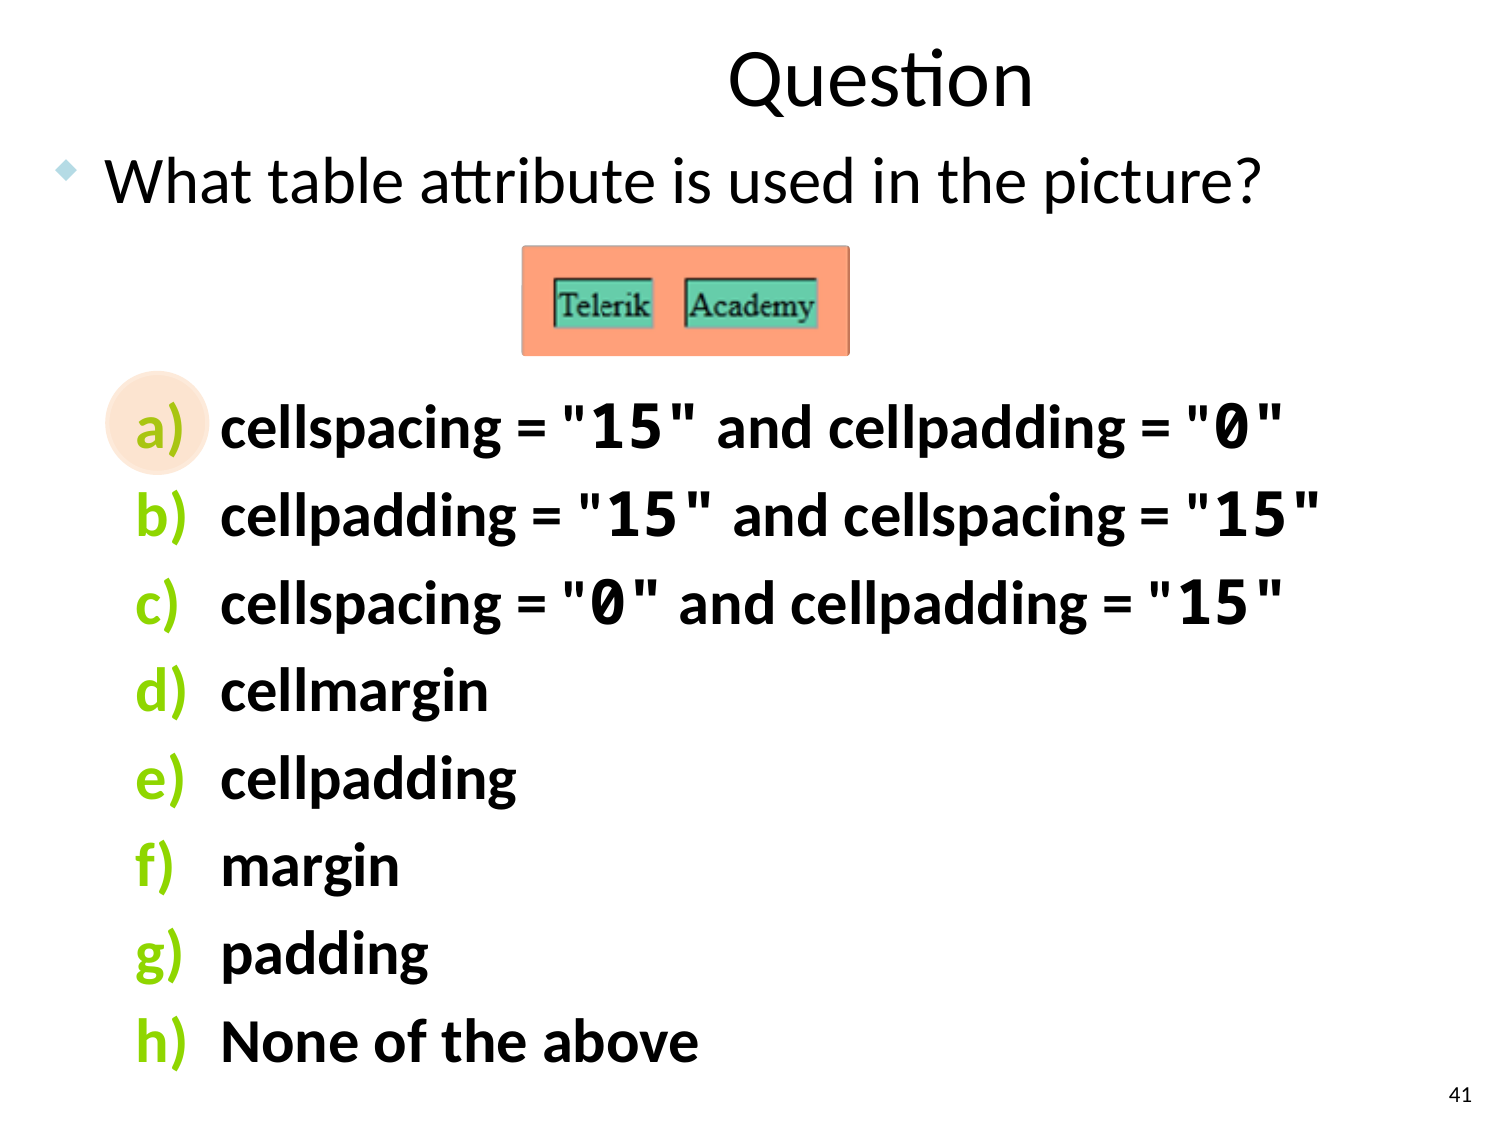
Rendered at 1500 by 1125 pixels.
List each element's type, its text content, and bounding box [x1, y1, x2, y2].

title Question [300, 12, 1463, 129]
text_box cellspacing = "15" and cellpadding = "0" cellpadding = "15" and cellspacing = "15" cellspacing = "0" and cellpadding = "15" cellmargin cellpadding margin padding None of the above [62, 374, 1375, 1082]
text_box [105, 370, 210, 475]
slide_number 41 [1412, 1074, 1488, 1113]
list What table attribute is used in the picture? [37, 129, 1463, 225]
picture [521, 245, 851, 357]
